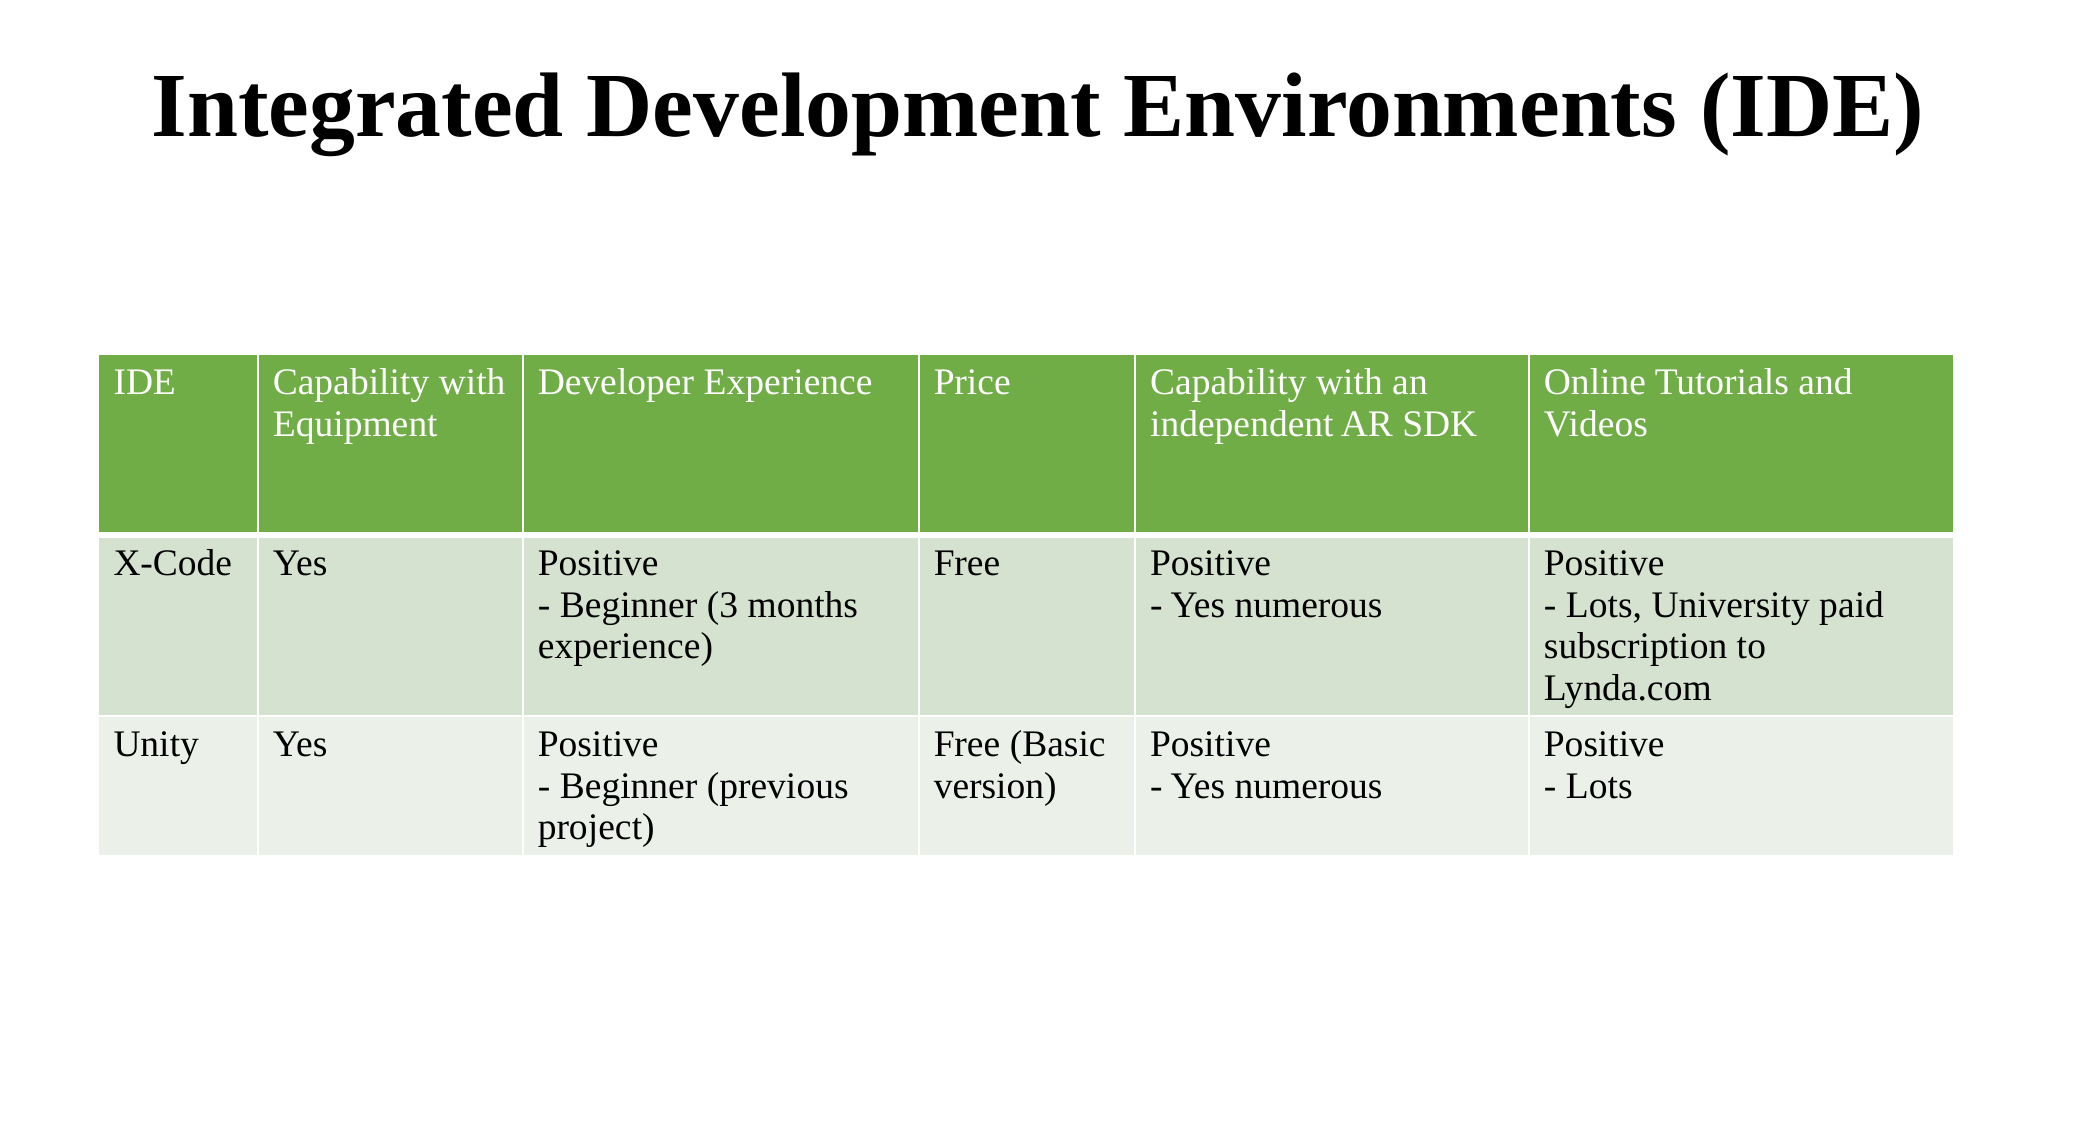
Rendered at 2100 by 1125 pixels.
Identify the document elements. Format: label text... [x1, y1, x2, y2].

table_cell Positive - Beginner (3 months experience) [524, 538, 918, 715]
table_header Capability with an independent AR SDK [1136, 355, 1528, 532]
table_cell Positive - Yes numerous [1136, 538, 1528, 715]
table_header Online Tutorials and Videos [1530, 355, 1953, 532]
table_cell Positive - Lots, University paid subscription to Lynda.com [1530, 538, 1953, 715]
table_header Price [920, 355, 1134, 532]
table_cell X-Code [99, 538, 257, 715]
table_header Capability with Equipment [259, 355, 522, 532]
table_cell Unity [99, 717, 257, 855]
table_cell Free [920, 538, 1134, 715]
table_header IDE [99, 355, 257, 532]
title Integrated Development Environments (IDE) [136, 72, 1948, 240]
table_cell Positive - Lots [1530, 717, 1953, 855]
table_cell Positive - Beginner (previous project) [524, 717, 918, 855]
table_header Developer Experience [524, 355, 918, 532]
table_cell Positive - Yes numerous [1136, 717, 1528, 855]
table_cell Yes [259, 717, 522, 855]
table_cell Yes [259, 538, 522, 715]
table_cell Free (Basic version) [920, 717, 1134, 855]
